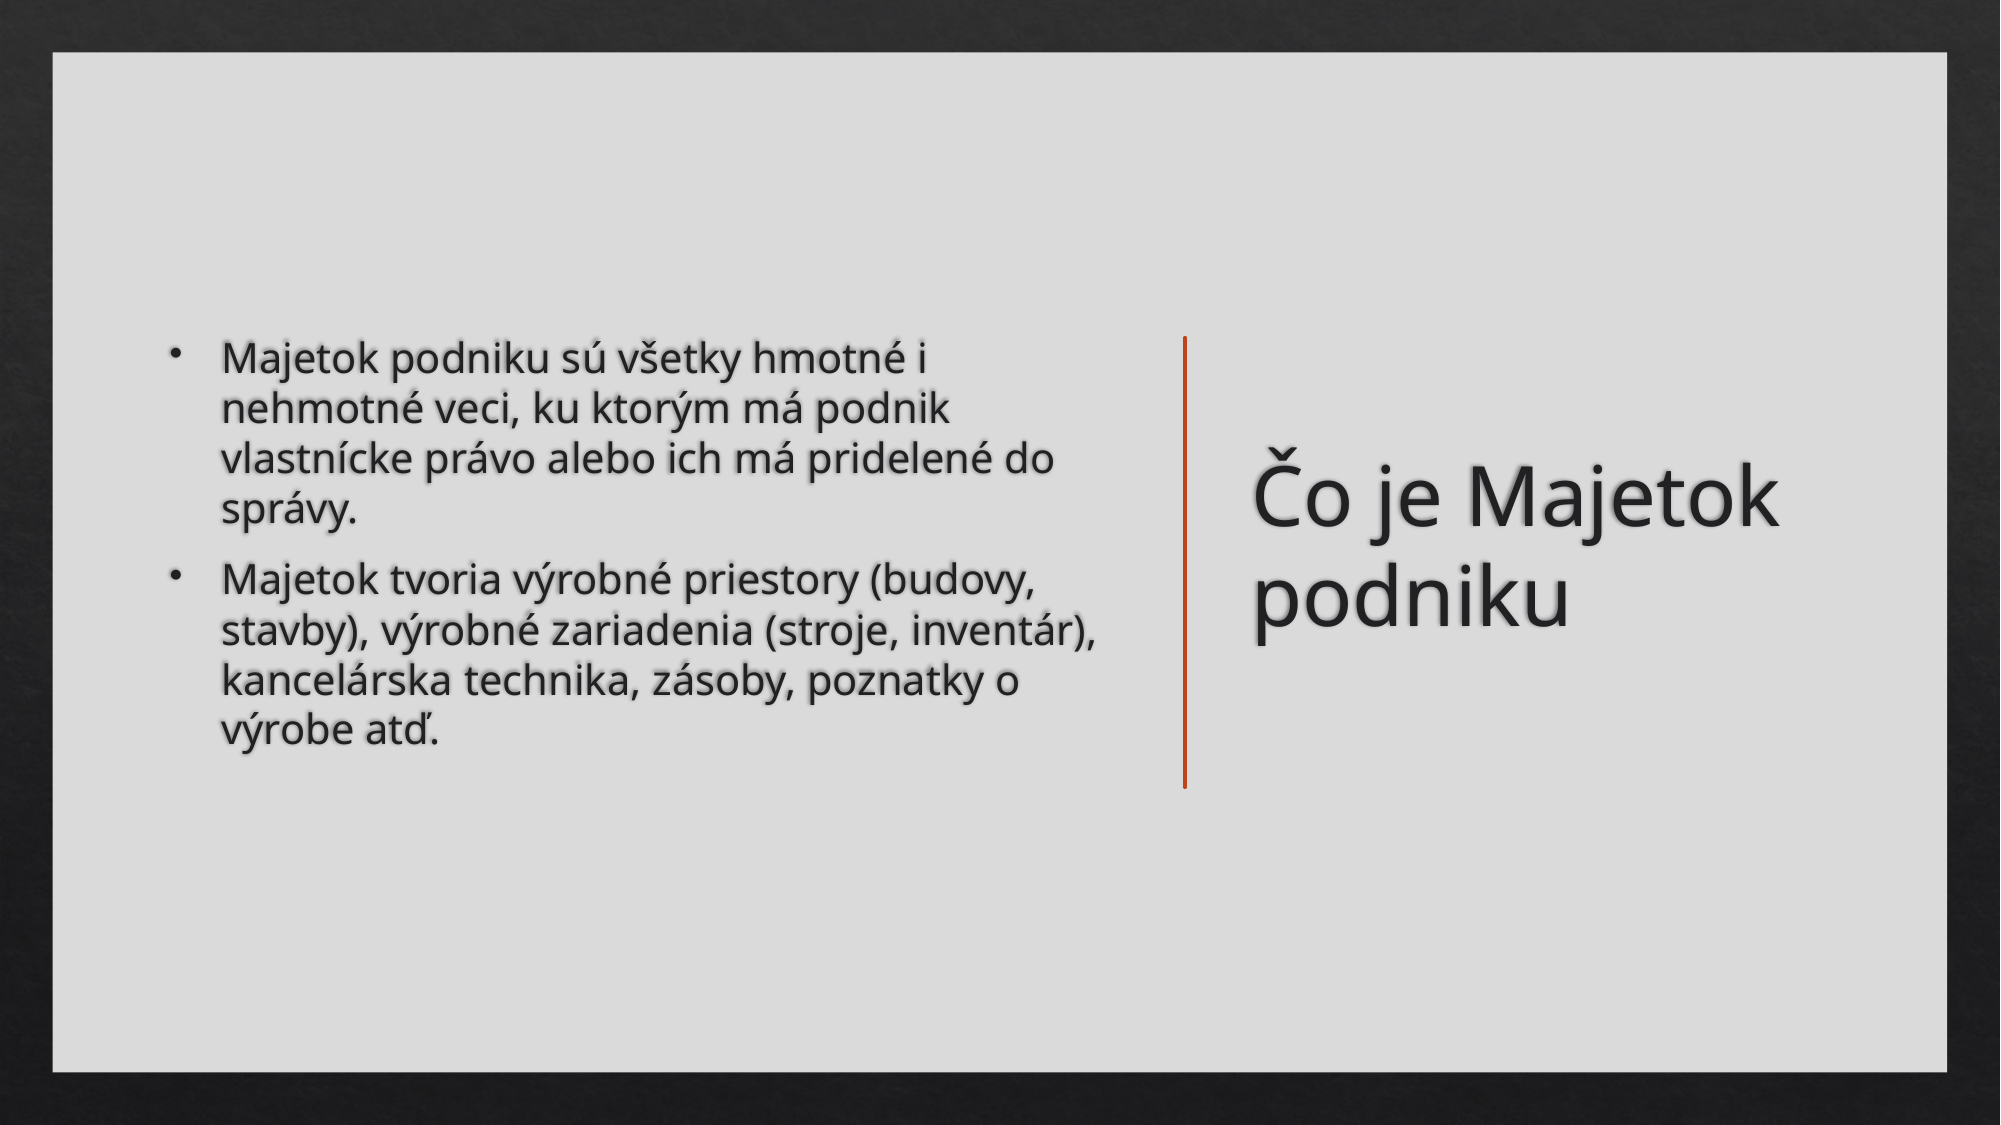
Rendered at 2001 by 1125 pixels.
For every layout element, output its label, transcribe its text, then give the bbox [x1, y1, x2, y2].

text_box [0, 0, 2000, 1125]
list Majetok podniku sú všetky hmotné i nehmotné veci, ku ktorým má podnik vlastnícke právo alebo ich má pridelené do správy. Majetok tvoria výrobné priestory (budovy, stavby), výrobné zariadenia (stroje, inventár), kancelárska technika, zásoby, poznatky o výrobe atď. [149, 167, 1139, 918]
title Čo je Majetok podniku [1236, 167, 1849, 918]
text_box [51, 51, 1948, 1074]
